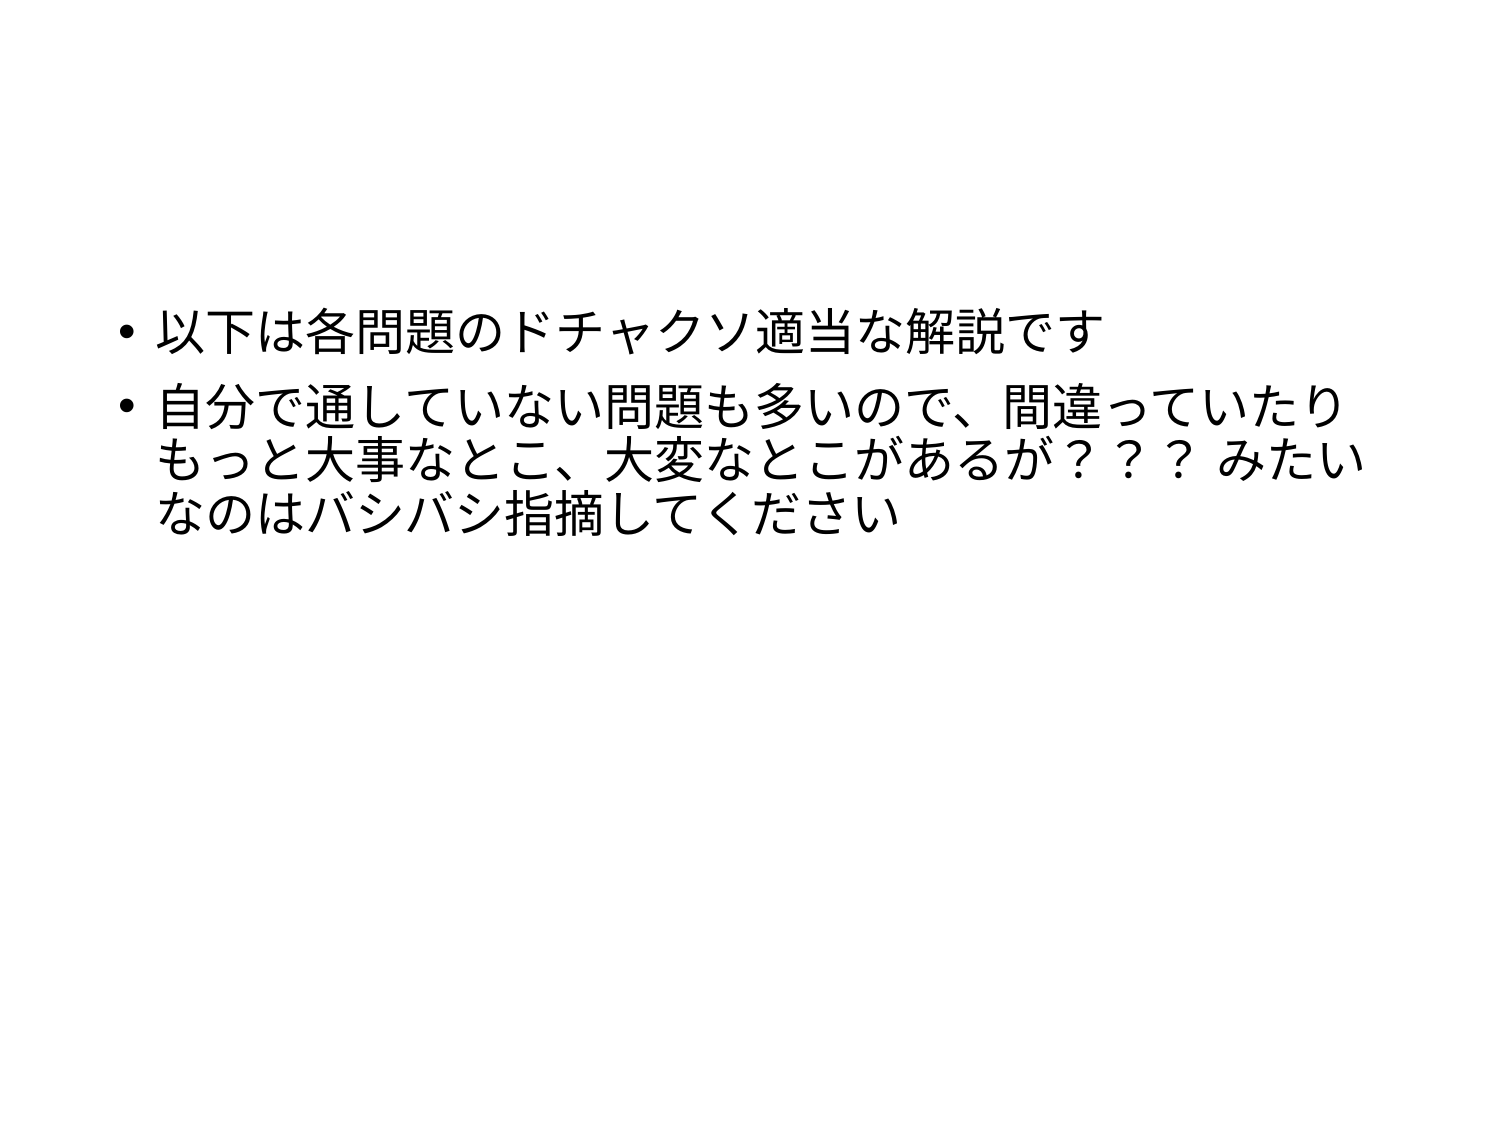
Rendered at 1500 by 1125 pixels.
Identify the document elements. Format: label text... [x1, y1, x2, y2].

list 以下は各問題のドチャクソ適当な解説です 自分で通していない問題も多いので、間違っていたりもっと大事なとこ、大変なとこがあるが？？？ みたいなのはバシバシ指摘してください [103, 299, 1397, 1014]
